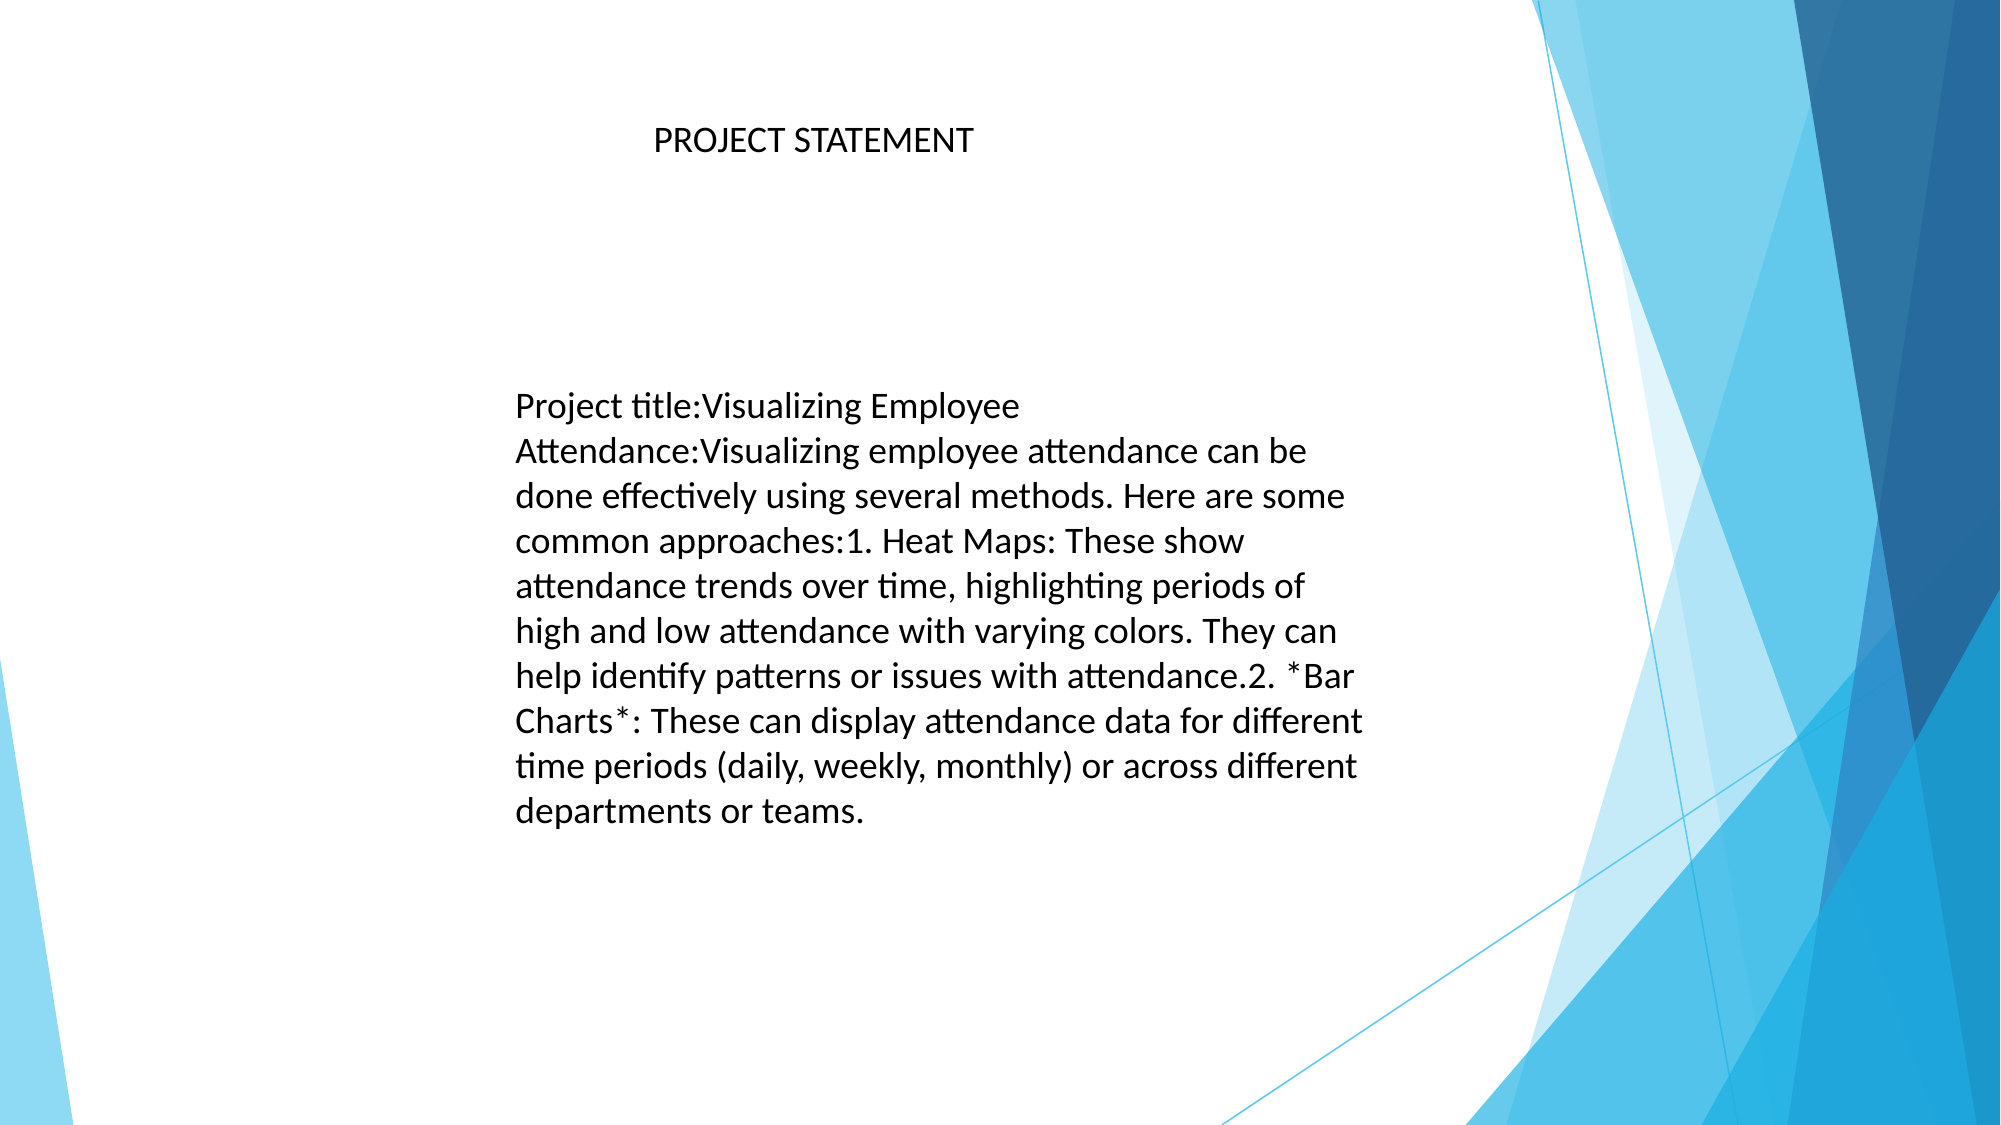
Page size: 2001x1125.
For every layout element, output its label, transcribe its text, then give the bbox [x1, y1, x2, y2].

text_box Project title:Visualizing Employee Attendance:Visualizing employee attendance can be done effectively using several methods. Here are some common approaches:1. Heat Maps: These show attendance trends over time, highlighting periods of high and low attendance with varying colors. They can help identify patterns or issues with attendance.2. *Bar Charts*: These can display attendance data for different time periods (daily, weekly, monthly) or across different departments or teams. [500, 373, 1381, 839]
text_box PROJECT STATEMENT [638, 107, 1641, 168]
